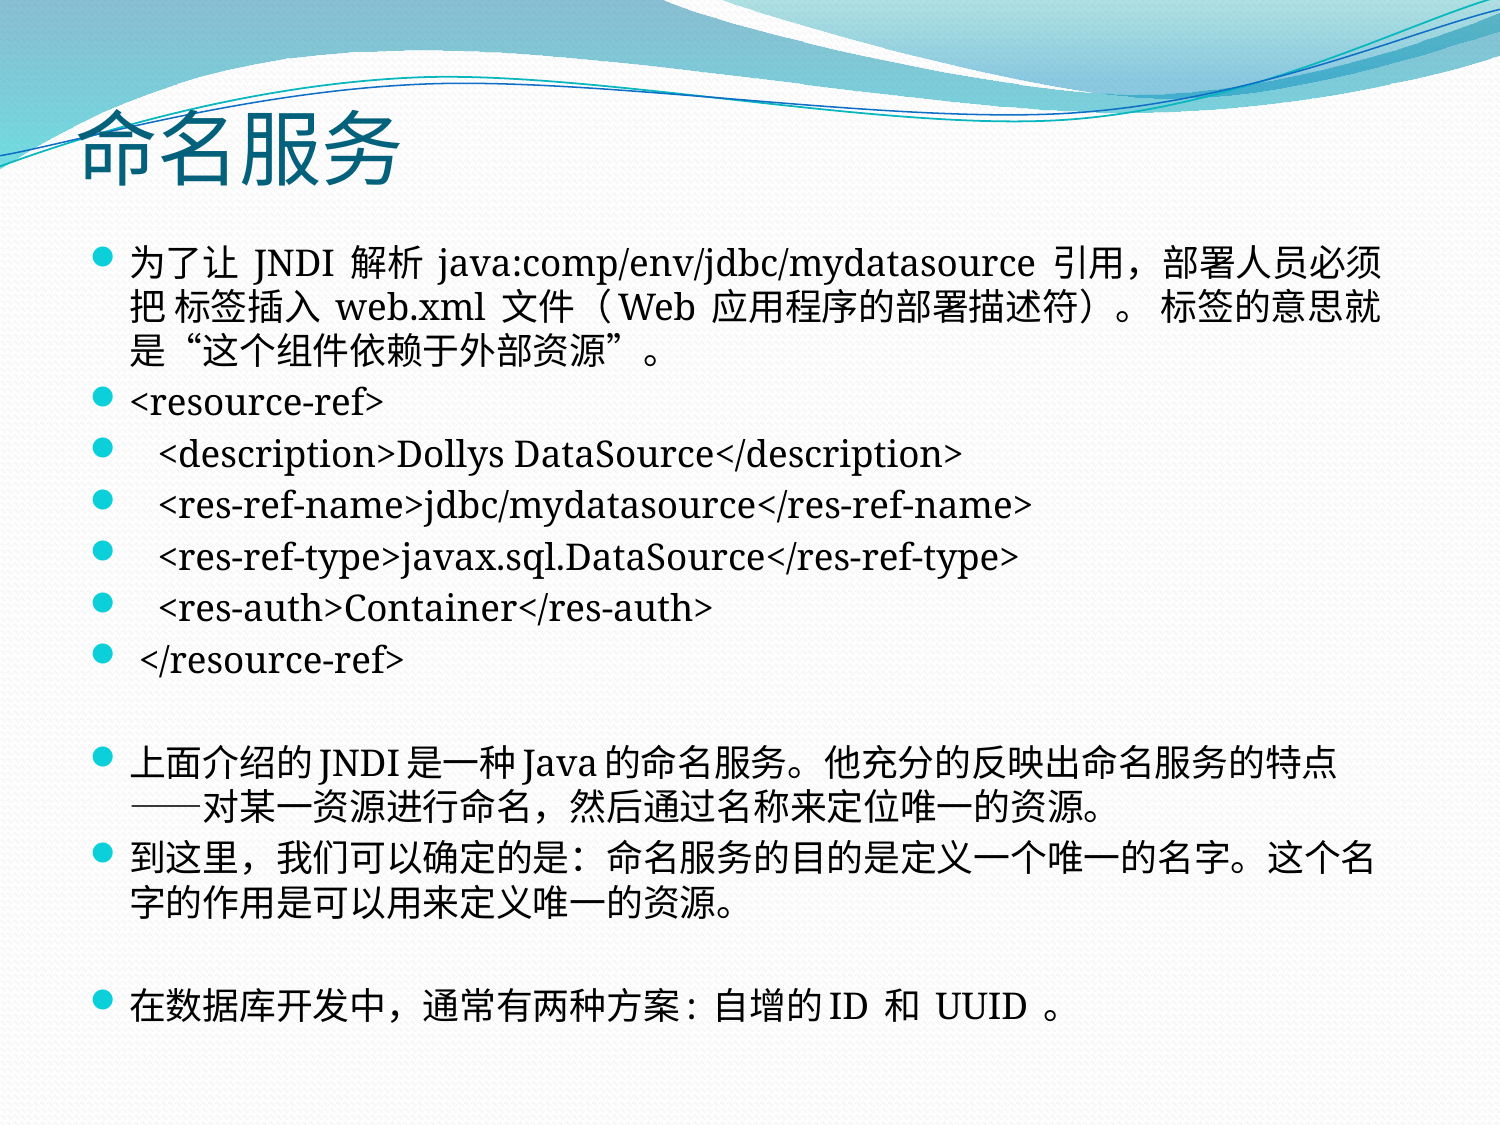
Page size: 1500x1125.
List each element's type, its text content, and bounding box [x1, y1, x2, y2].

list 为了让 JNDI 解析 java:comp/env/jdbc/mydatasource 引用，部署人员必须把 标签插入 web.xml 文件（Web 应用程序的部署描述符）。 标签的意思就是“这个组件依赖于外部资源”。 <resource-ref> <description>Dollys DataSource</description> <res-ref-name>jdbc/mydatasource</res-ref-name> <res-ref-type>javax.sql.DataSource</res-ref-type> <res-auth>Container</res-auth> </resource-ref> 上面介绍的JNDI是一种Java的命名服务。他充分的反映出命名服务的特点——对某一资源进行命名，然后通过名称来定位唯一的资源。 到这里，我们可以确定的是：命名服务的目的是定义一个唯一的名字。这个名字的作用是可以用来定义唯一的资源。 在数据库开发中，通常有两种方案: 自增的ID 和 UUID 。 [75, 231, 1425, 1038]
title 命名服务 [75, 90, 1425, 197]
